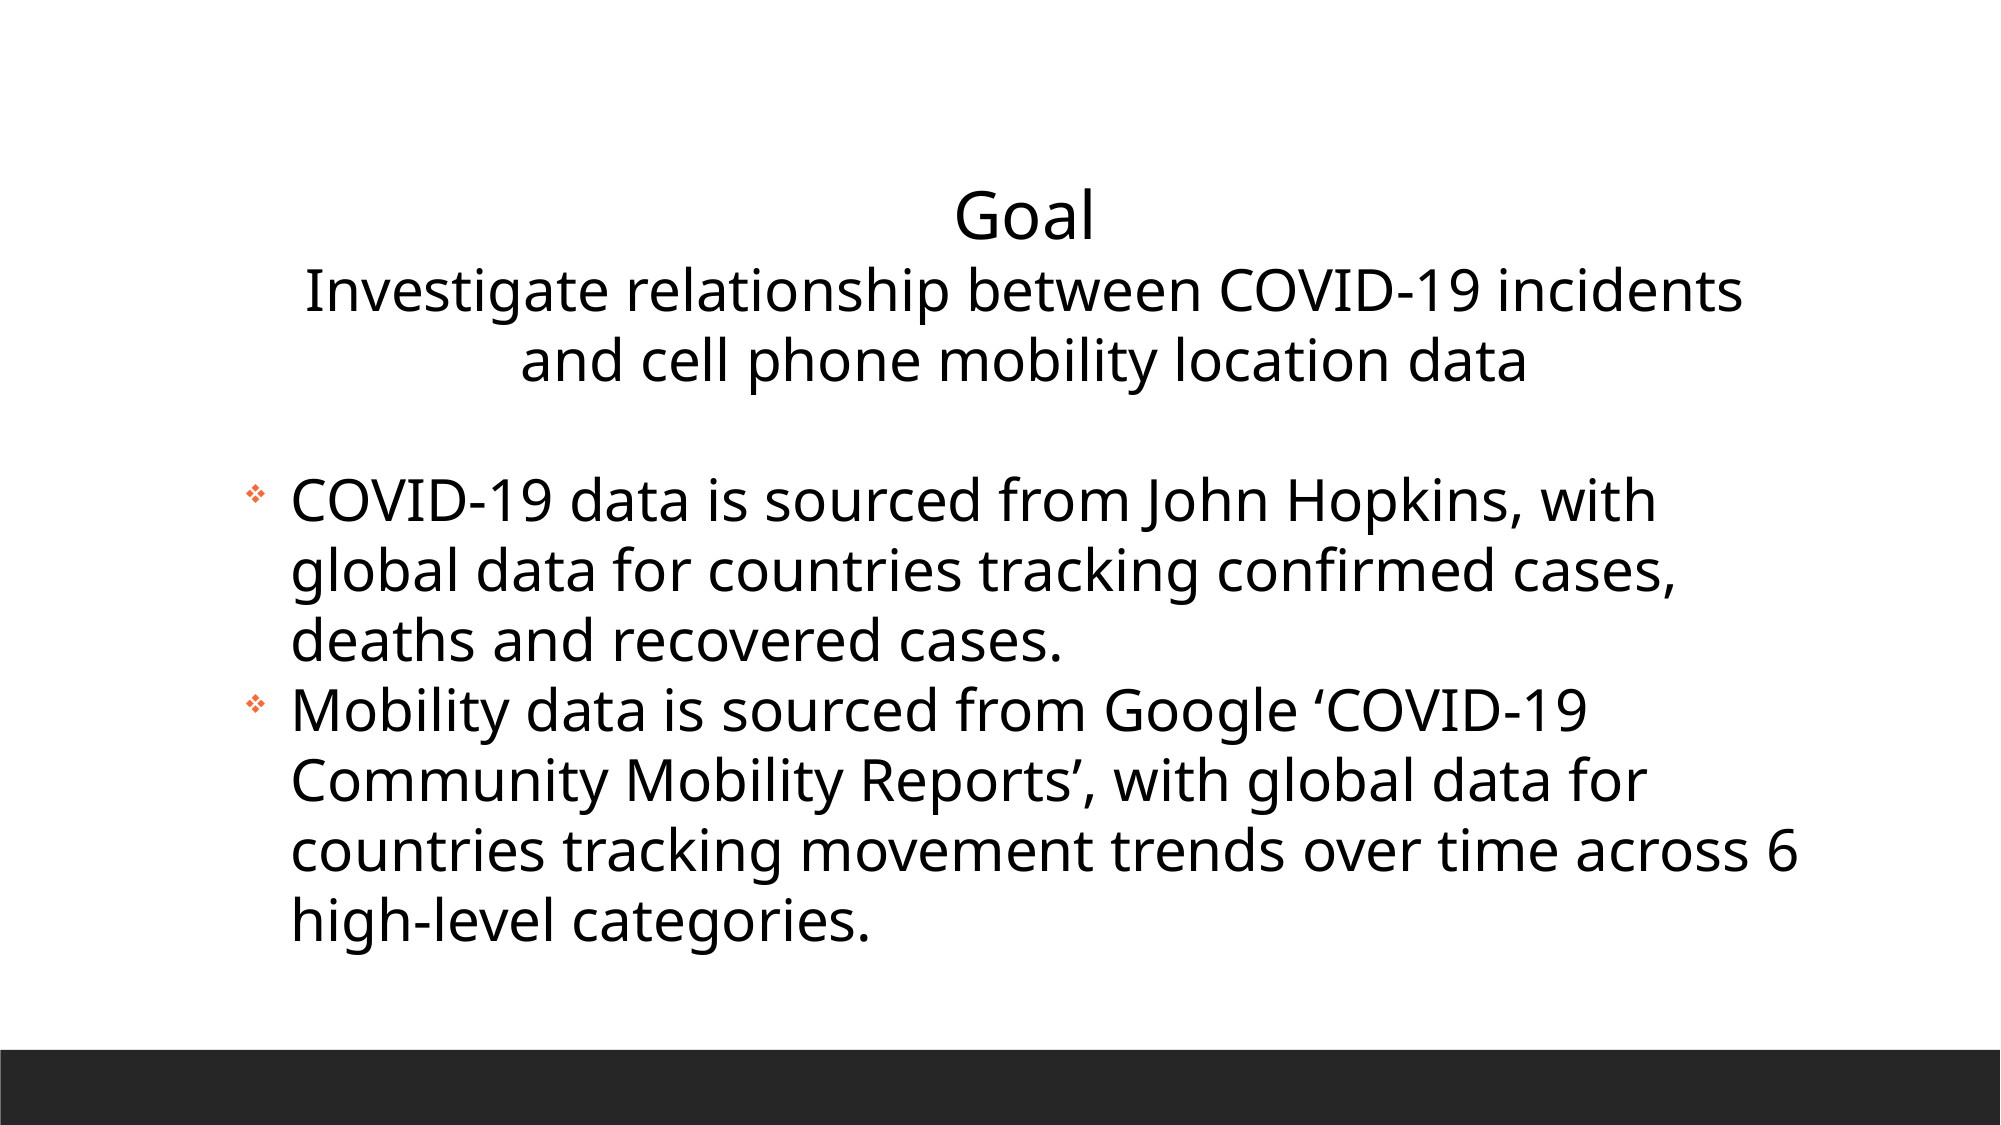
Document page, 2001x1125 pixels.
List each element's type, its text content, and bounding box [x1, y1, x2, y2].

text_box Goal Investigate relationship between COVID-19 incidents and cell phone mobility location data COVID-19 data is sourced from John Hopkins, with global data for countries tracking confirmed cases, deaths and recovered cases. Mobility data is sourced from Google ‘COVID-19 Community Mobility Reports’, with global data for countries tracking movement trends over time across 6 high-level categories. [212, 165, 1821, 1120]
